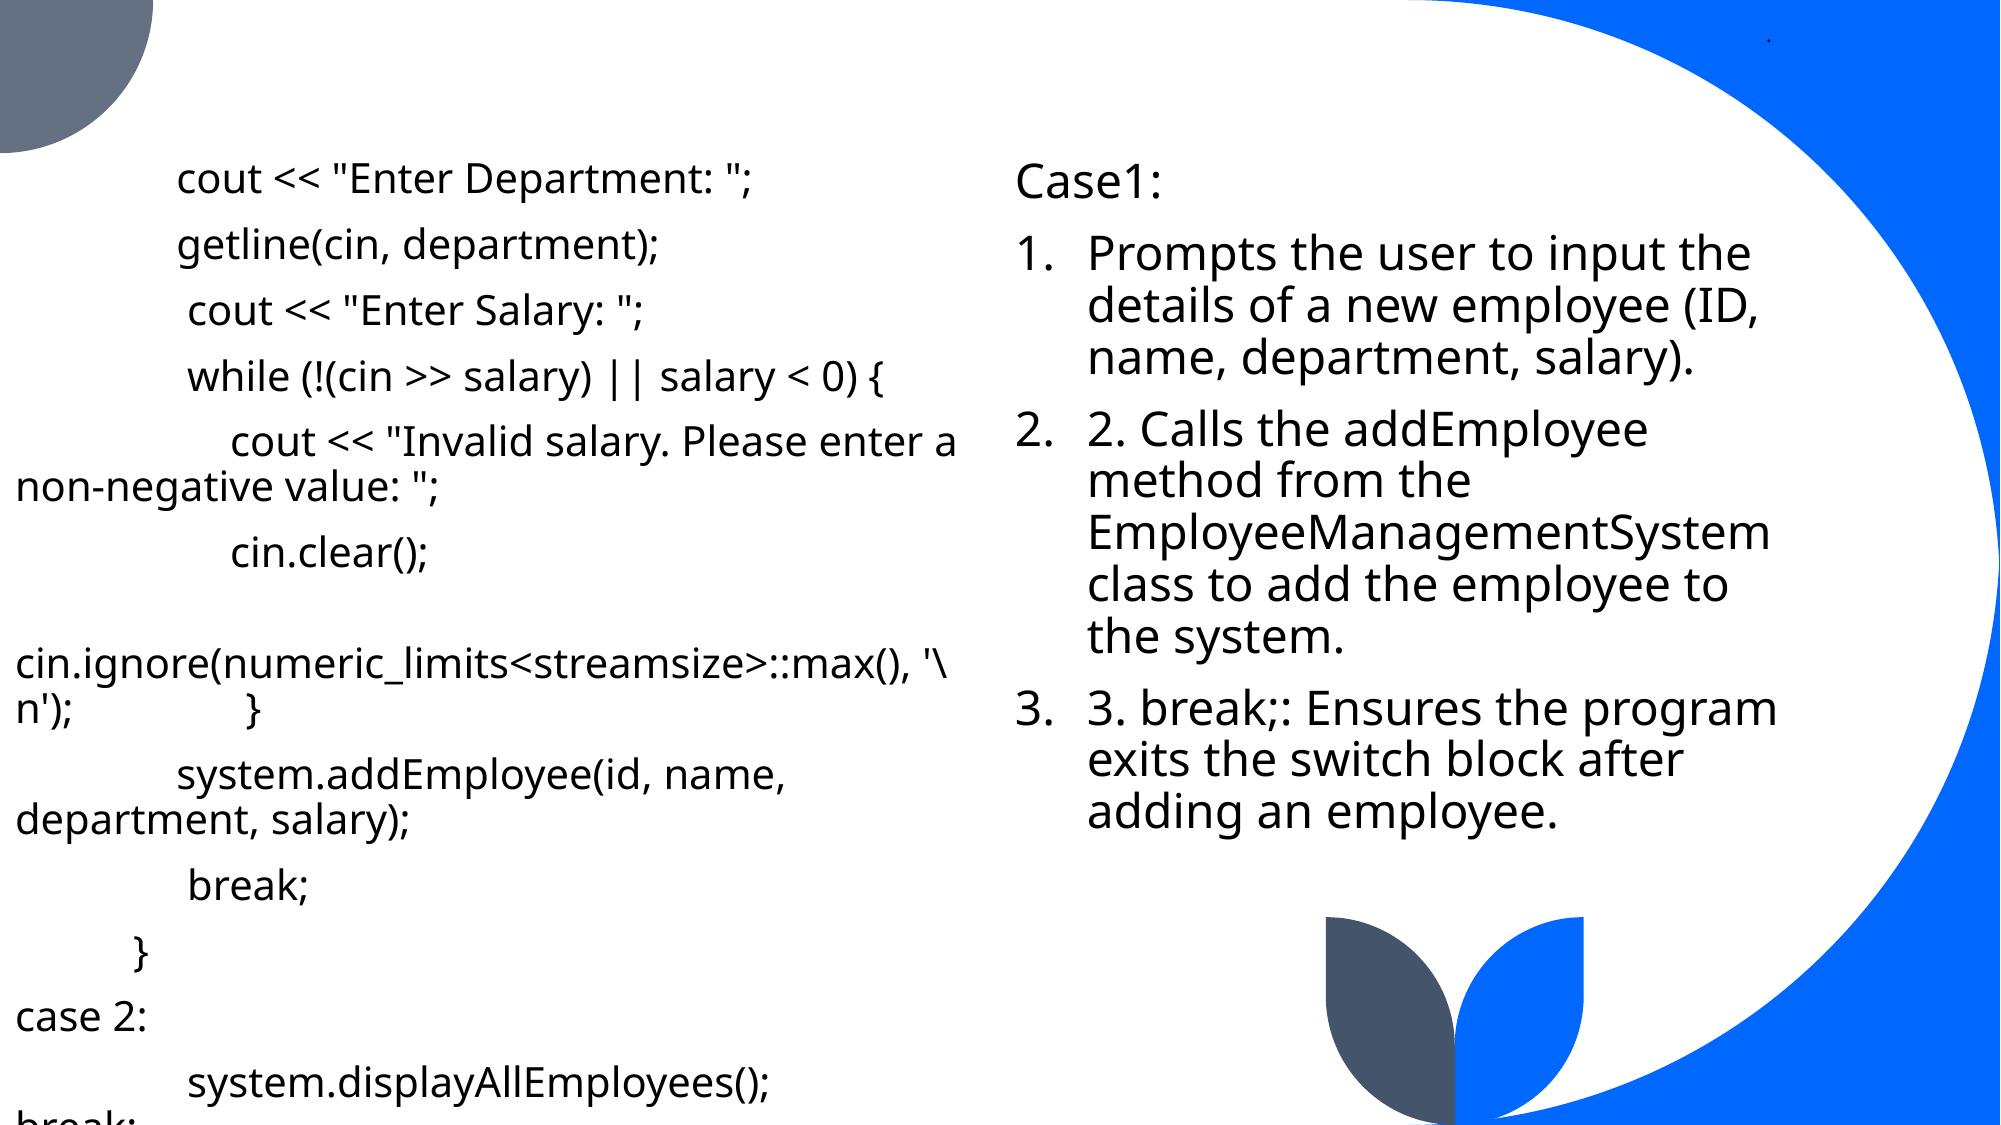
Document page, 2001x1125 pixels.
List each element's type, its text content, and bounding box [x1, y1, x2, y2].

list cout << "Enter Department: "; getline(cin, department); cout << "Enter Salary: "; while (!(cin >> salary) || salary < 0) { cout << "Invalid salary. Please enter a non-negative value: "; cin.clear(); cin.ignore(numeric_limits<streamsize>::max(), '\n'); } system.addEmployee(id, name, department, salary); break; } case 2: system.displayAllEmployees(); break; [0, 149, 1000, 1125]
list Case1: Prompts the user to input the details of a new employee (ID, name, department, salary). 2. Calls the addEmployee method from the EmployeeManagementSystem class to add the employee to the system. 3. break;: Ensures the program exits the switch block after adding an employee. [999, 149, 1796, 904]
title . [1766, 22, 1775, 54]
